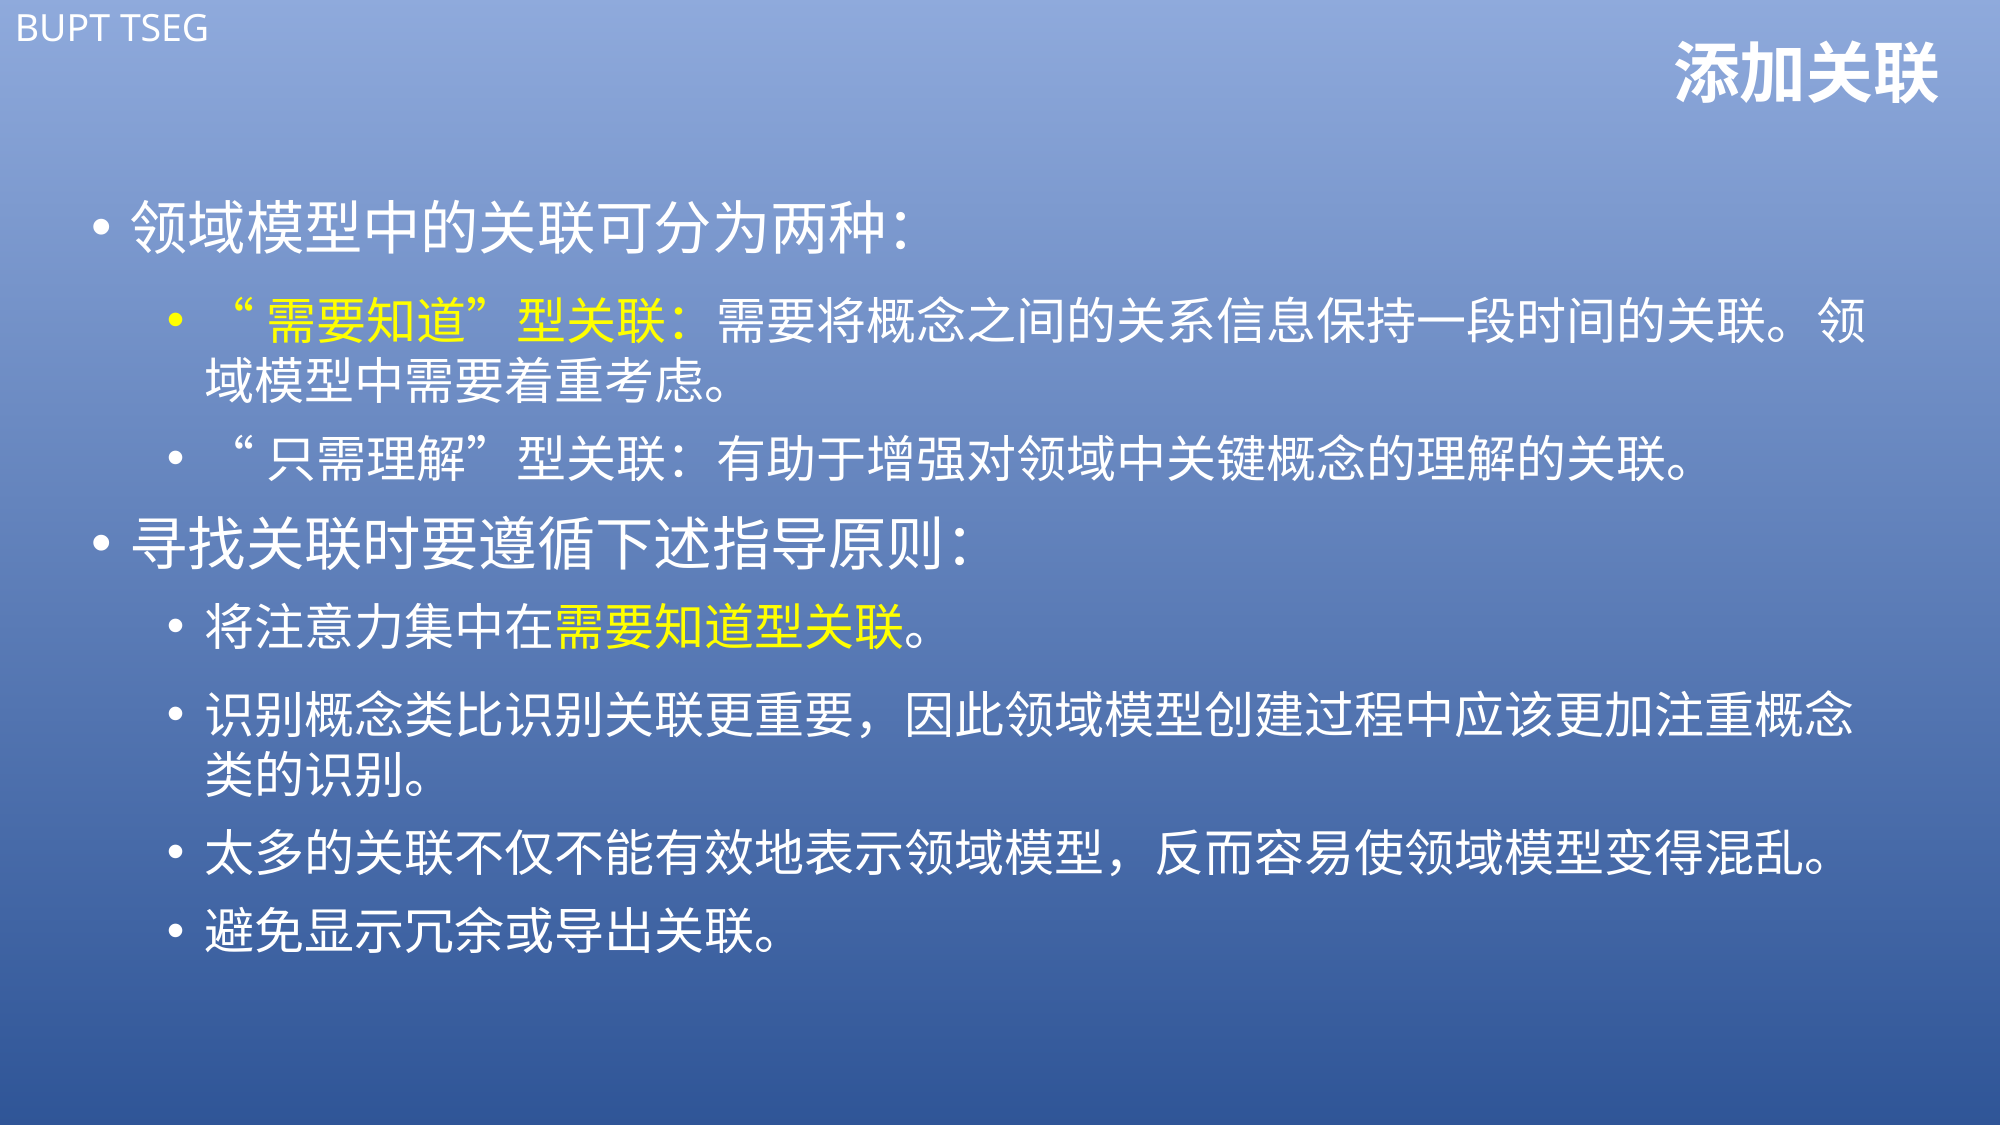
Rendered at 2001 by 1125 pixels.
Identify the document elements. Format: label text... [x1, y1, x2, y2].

title 添加关联 [259, 23, 1956, 130]
list 领域模型中的关联可分为两种： “需要知道”型关联：需要将概念之间的关系信息保持一段时间的关联。领域模型中需要着重考虑。 “只需理解”型关联：有助于增强对领域中关键概念的理解的关联。 寻找关联时要遵循下述指导原则： 将注意力集中在需要知道型关联。 识别概念类比识别关联更重要，因此领域模型创建过程中应该更加注重概念类的识别。 太多的关联不仅不能有效地表示领域模型，反而容易使领域模型变得混乱。 避免显示冗余或导出关联。 [76, 194, 1908, 1012]
